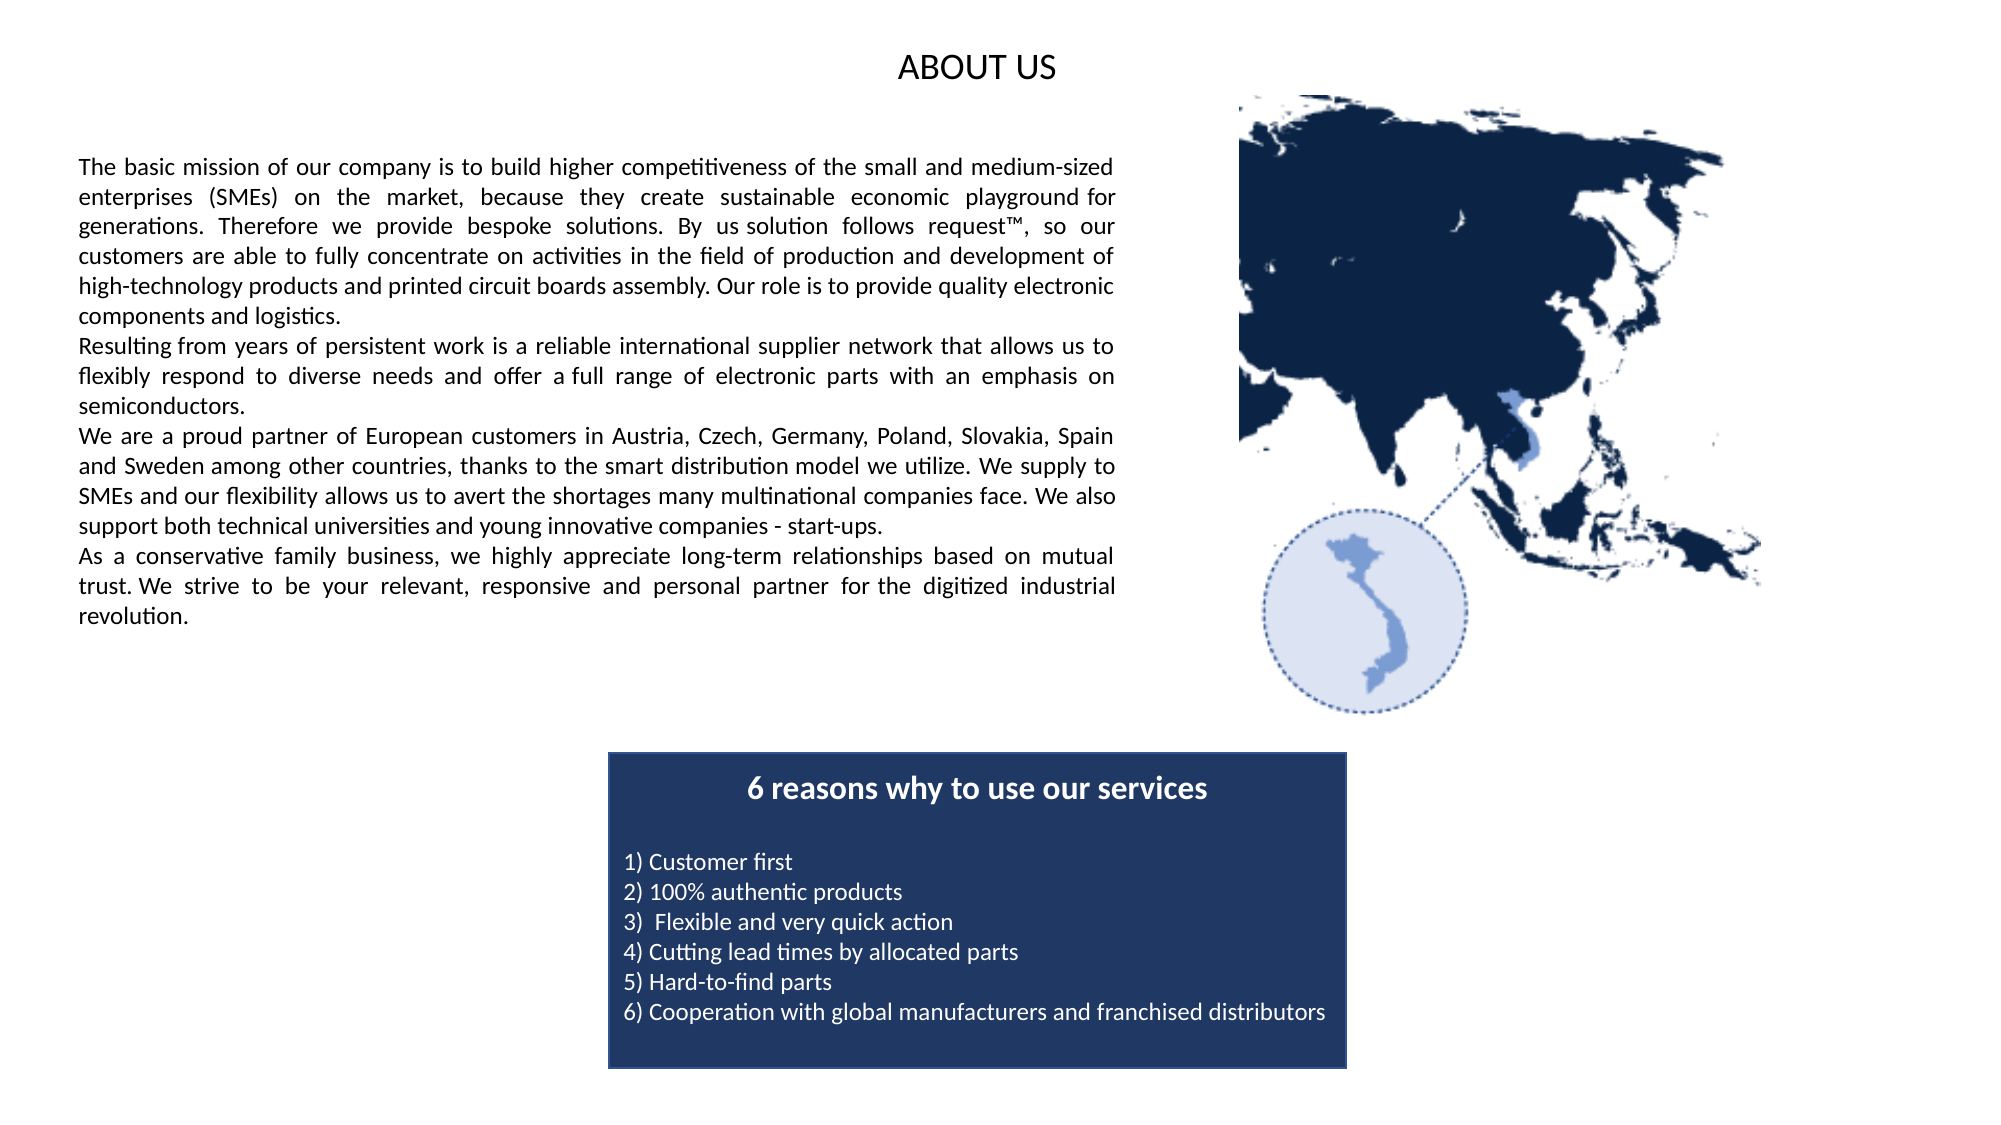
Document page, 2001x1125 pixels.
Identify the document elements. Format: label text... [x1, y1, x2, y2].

text_box ABOUT US [883, 34, 1072, 95]
text_box The basic mission of our company is to build higher competitiveness of the small and medium-sized enterprises (SMEs) on the market, because they create sustainable economic playground for generations. Therefore we provide bespoke solutions. By us solution follows request™, so our customers are able to fully concentrate on activities in the field of production and development of high-technology products and printed circuit boards assembly. Our role is to provide quality electronic components and logistics. Resulting from years of persistent work is a reliable international supplier network that allows us to flexibly respond to diverse needs and offer a full range of electronic parts with an emphasis on semiconductors. We are a proud partner of European customers in Austria, Czech, Germany, Poland, Slovakia, Spain and Sweden among other countries, thanks to the smart distribution model we utilize. We supply to SMEs and our flexibility allows us to avert the shortages many multinational companies face. We also support both technical universities and young innovative companies - start-ups. As a conservative family business, we highly appreciate long-term relationships based on mutual trust. We strive to be your relevant, responsive and personal partner for the digitized industrial revolution. [63, 142, 1131, 637]
picture [1239, 95, 1761, 721]
text_box 6 reasons why to use our services 1) Customer first 2) 100% authentic products 3) Flexible and very quick action 4) Cutting lead times by allocated parts 5) Hard-to-find parts 6) Cooperation with global manufacturers and franchised distributors [608, 752, 1347, 1069]
